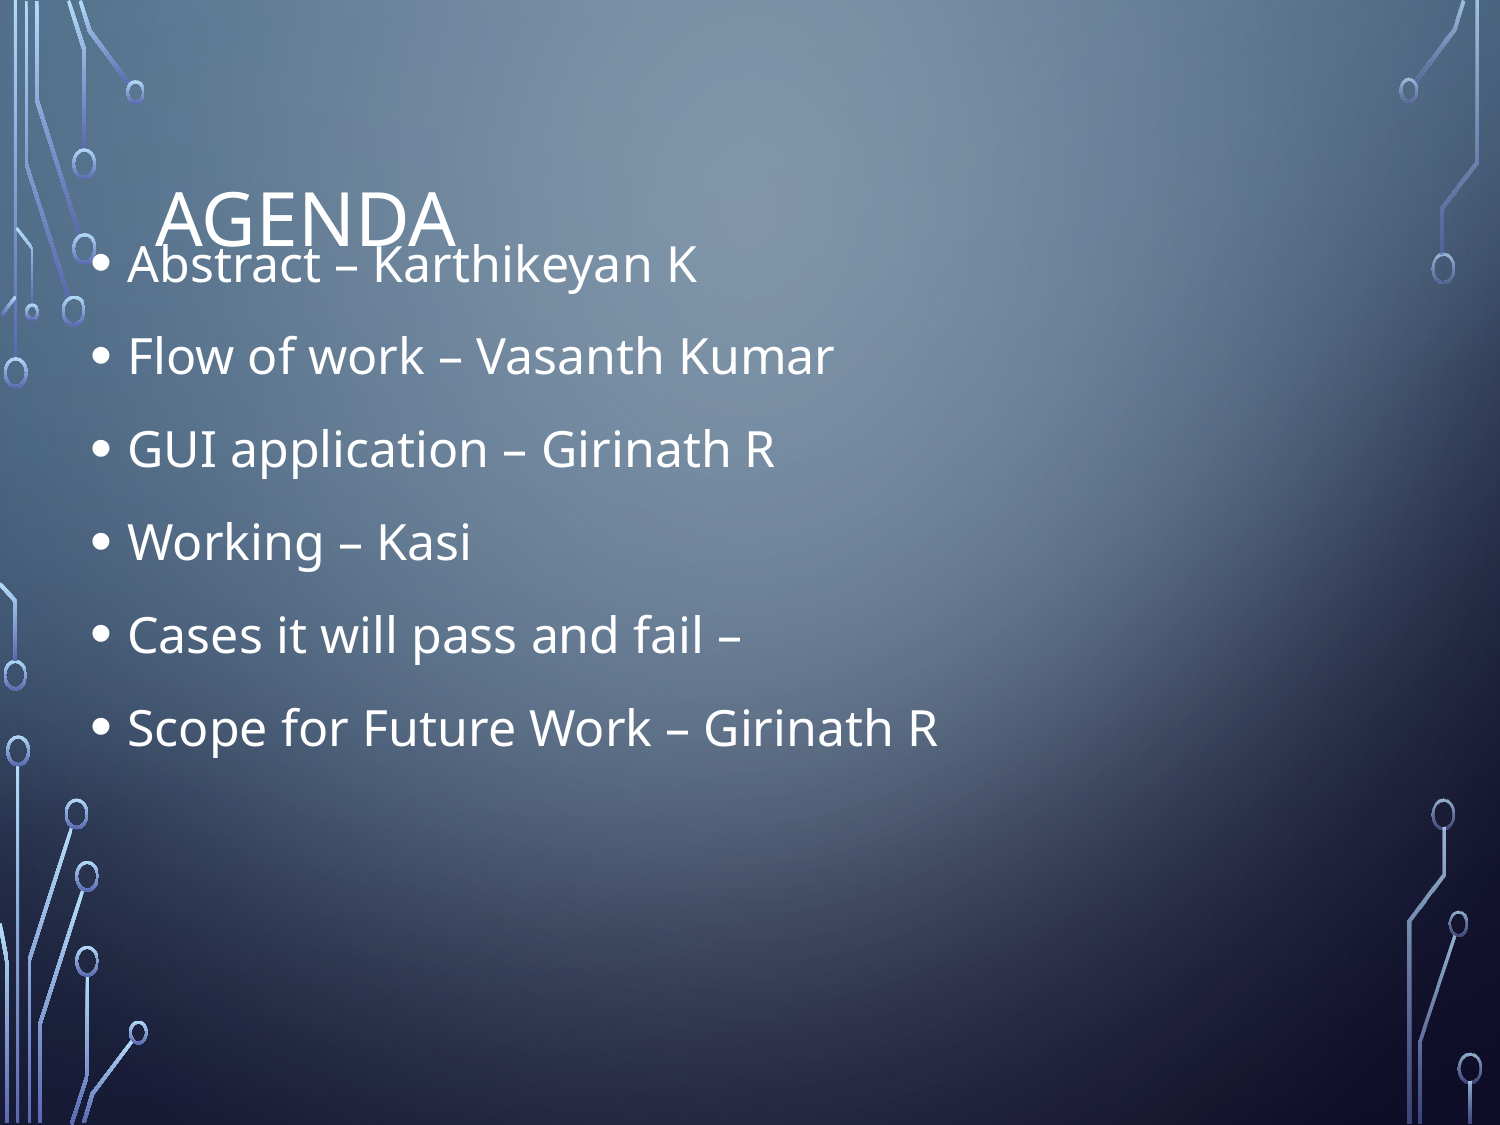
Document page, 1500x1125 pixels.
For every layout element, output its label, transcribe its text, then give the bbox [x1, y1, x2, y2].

title Agenda [140, 101, 1360, 212]
list Abstract – Karthikeyan K Flow of work – Vasanth Kumar GUI application – Girinath R Working – Kasi Cases it will pass and fail – Scope for Future Work – Girinath R [75, 212, 1425, 1050]
